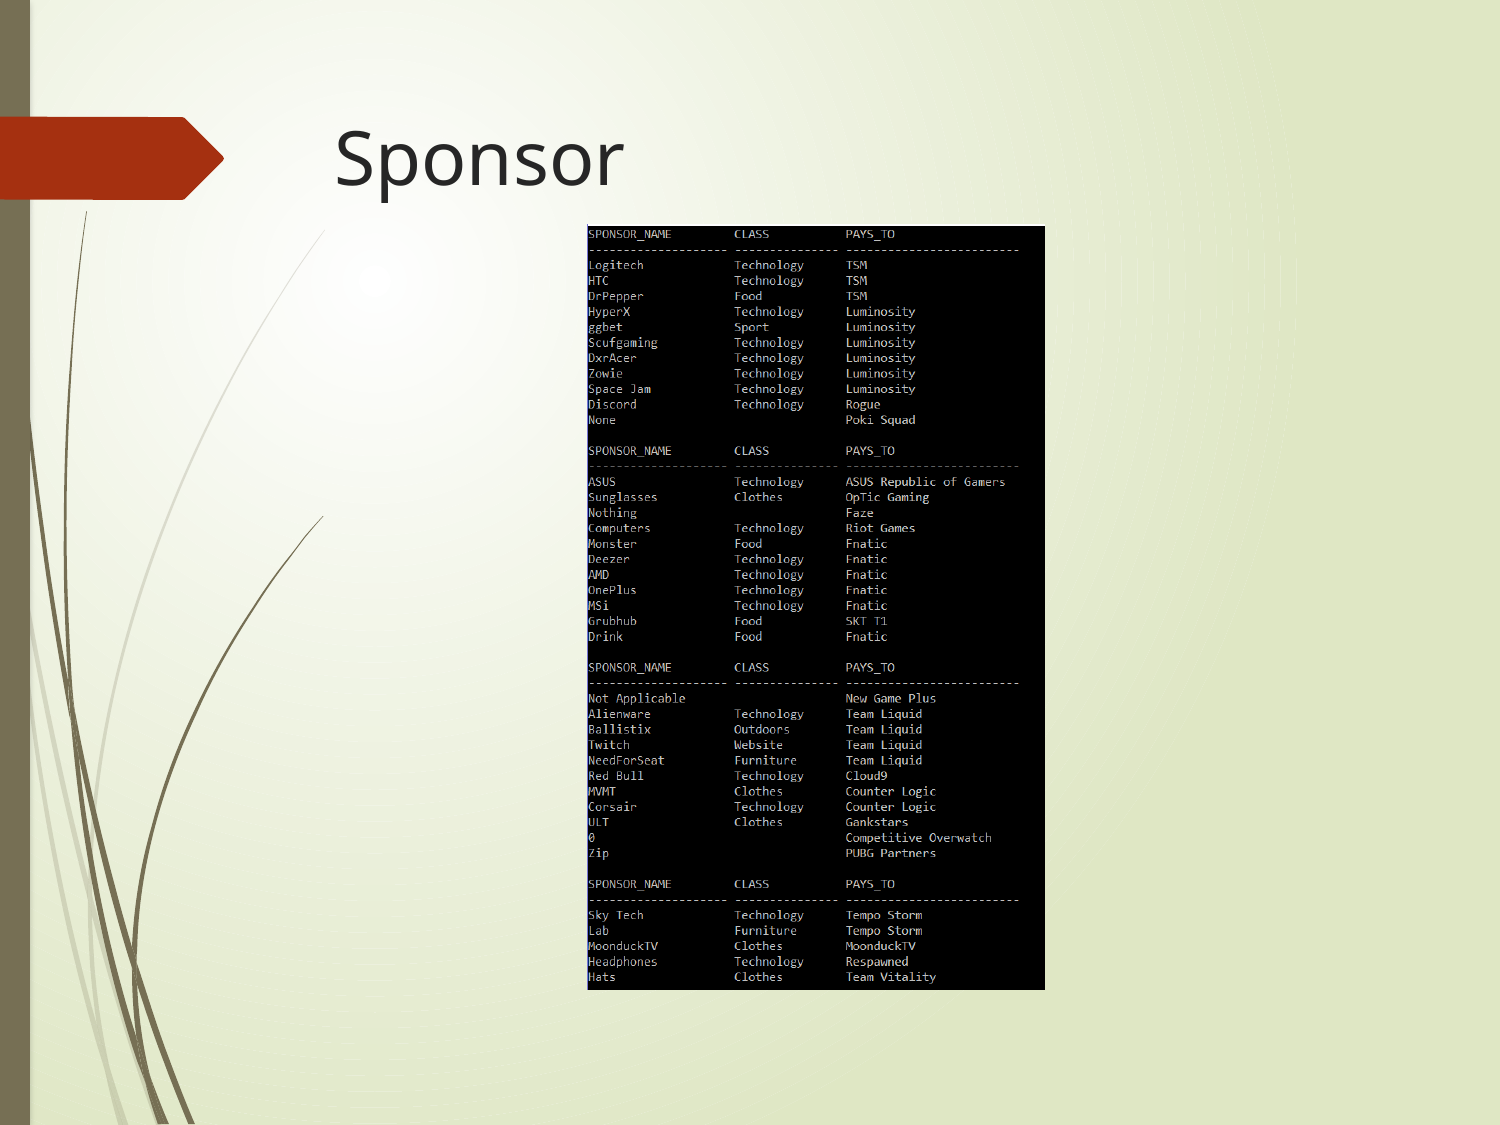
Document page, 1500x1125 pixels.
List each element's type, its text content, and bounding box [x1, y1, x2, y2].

title Sponsor [319, 102, 1400, 313]
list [587, 224, 1045, 990]
